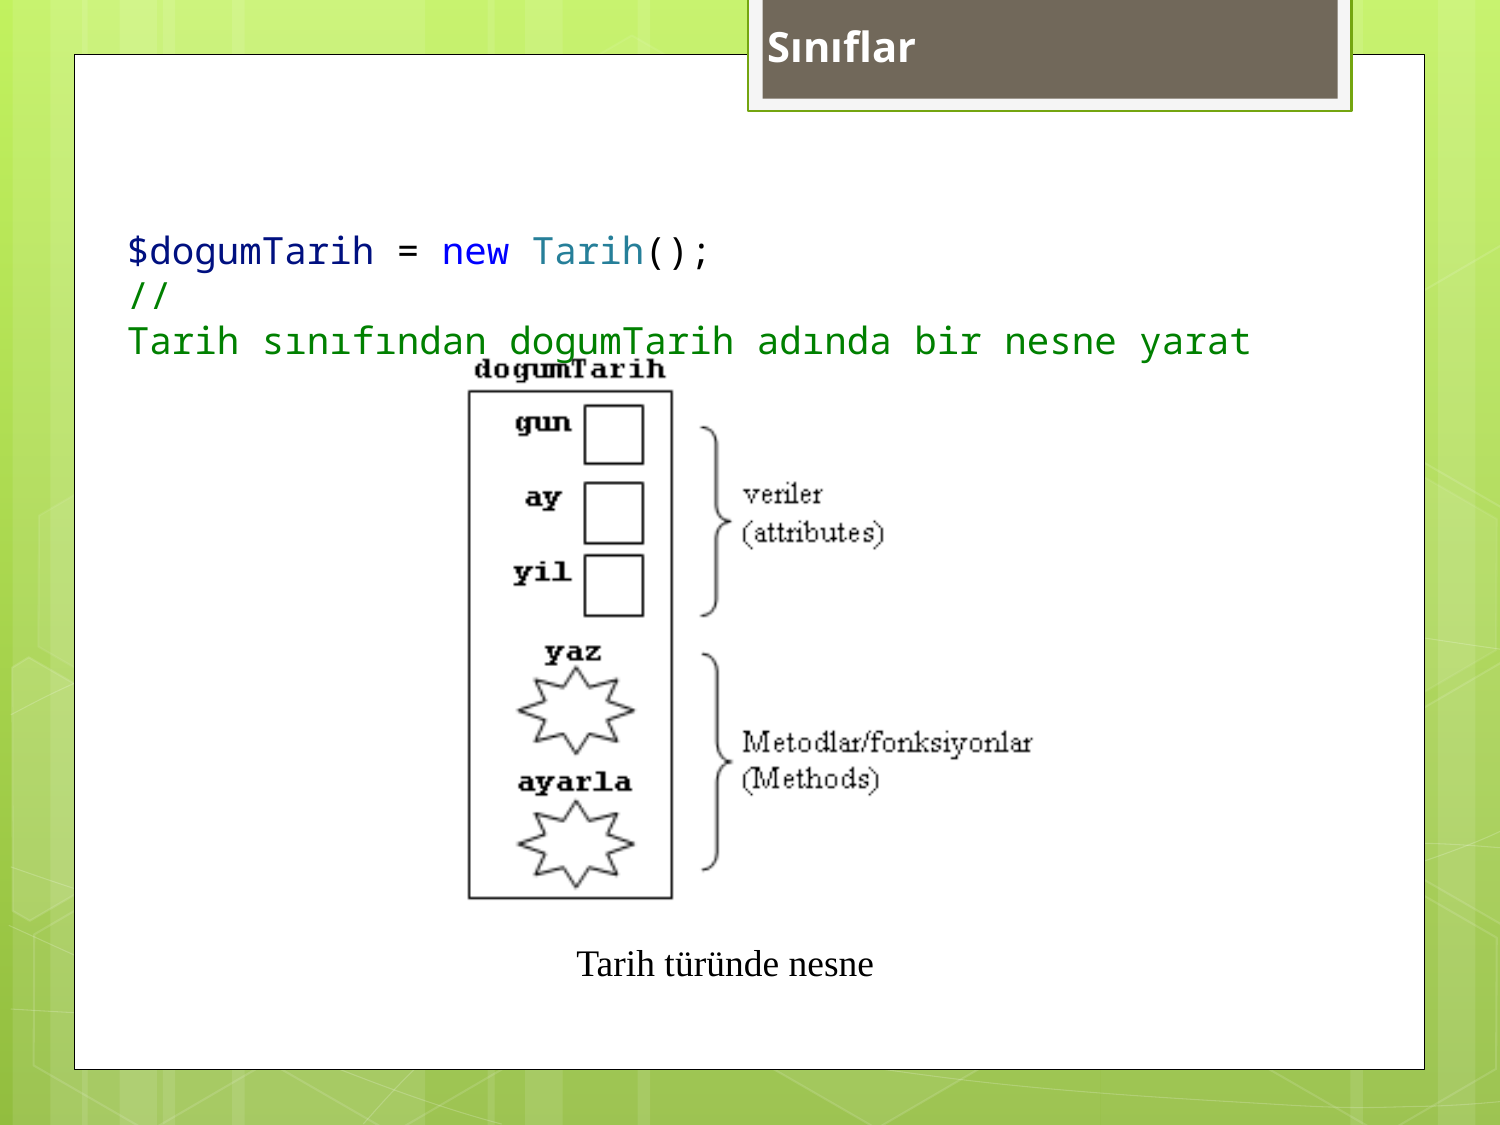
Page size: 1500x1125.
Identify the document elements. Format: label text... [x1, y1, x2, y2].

picture [442, 340, 1159, 906]
text_box Tarih türünde nesne [561, 931, 890, 992]
text_box Sınıflar [752, 13, 932, 79]
text_box $dogumTarih = new Tarih(); //Tarih sınıfından dogumTarih adında bir nesne yarat [112, 219, 1270, 370]
